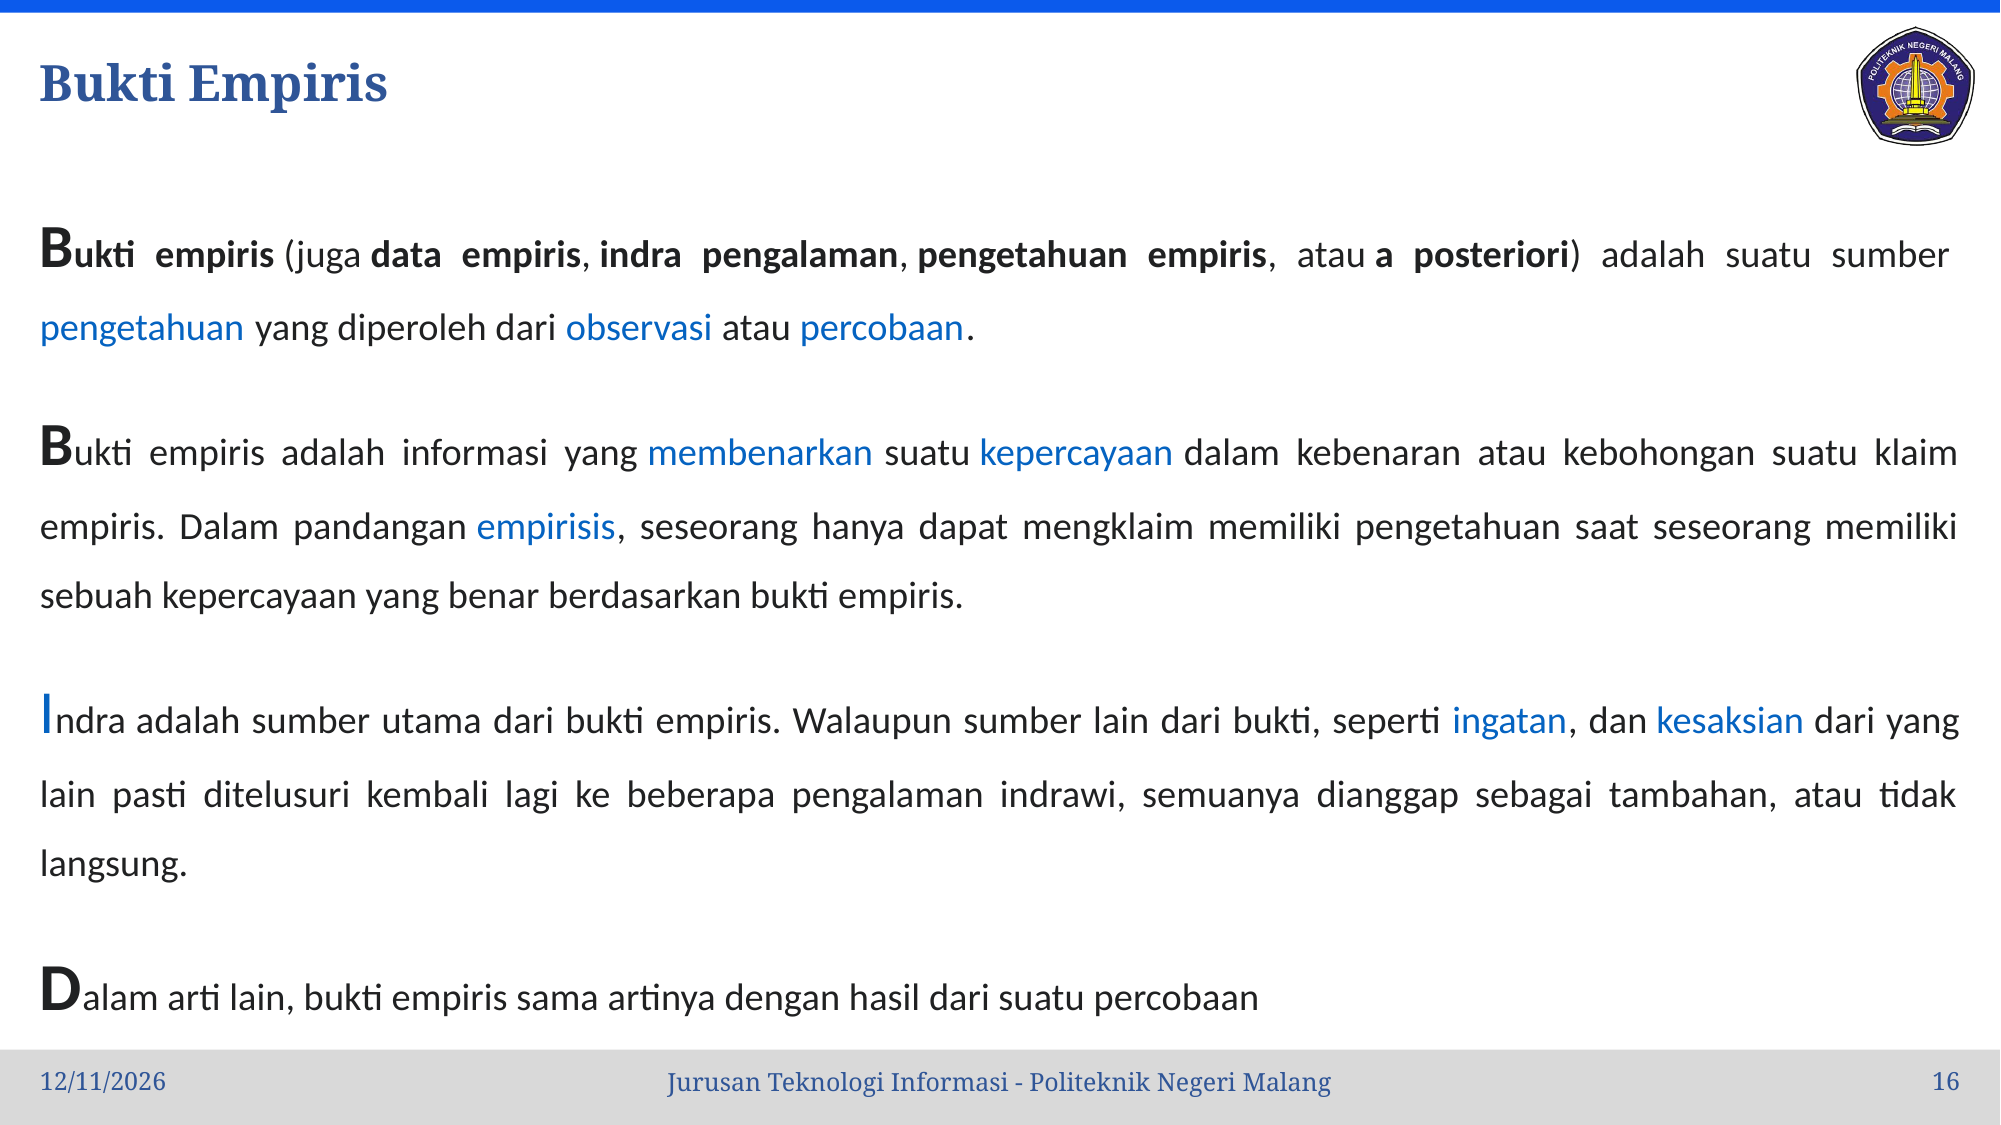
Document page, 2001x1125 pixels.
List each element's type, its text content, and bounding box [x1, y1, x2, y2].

picture [1856, 26, 1975, 146]
list Bukti empiris (juga data empiris, indra pengalaman, pengetahuan empiris, atau a posteriori) adalah suatu sumber pengetahuan yang diperoleh dari observasi atau percobaan. Bukti empiris adalah informasi yang membenarkan suatu kepercayaan dalam kebenaran atau kebohongan suatu klaim empiris. Dalam pandangan empirisis, seseorang hanya dapat mengklaim memiliki pengetahuan saat seseorang memiliki sebuah kepercayaan yang benar berdasarkan bukti empiris. Indra adalah sumber utama dari bukti empiris. Walaupun sumber lain dari bukti, seperti ingatan, dan kesaksian dari yang lain pasti ditelusuri kembali lagi ke beberapa pengalaman indrawi, semuanya dianggap sebagai tambahan, atau tidak langsung. Dalam arti lain, bukti empiris sama artinya dengan hasil dari suatu percobaan [24, 161, 1975, 1034]
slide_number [24, 1052, 475, 1113]
slide_number 16 [1524, 1052, 1975, 1113]
title Bukti Empiris [24, 28, 1838, 142]
footer Jurusan Teknologi Informasi - Politeknik Negeri Malang [474, 1053, 1525, 1114]
